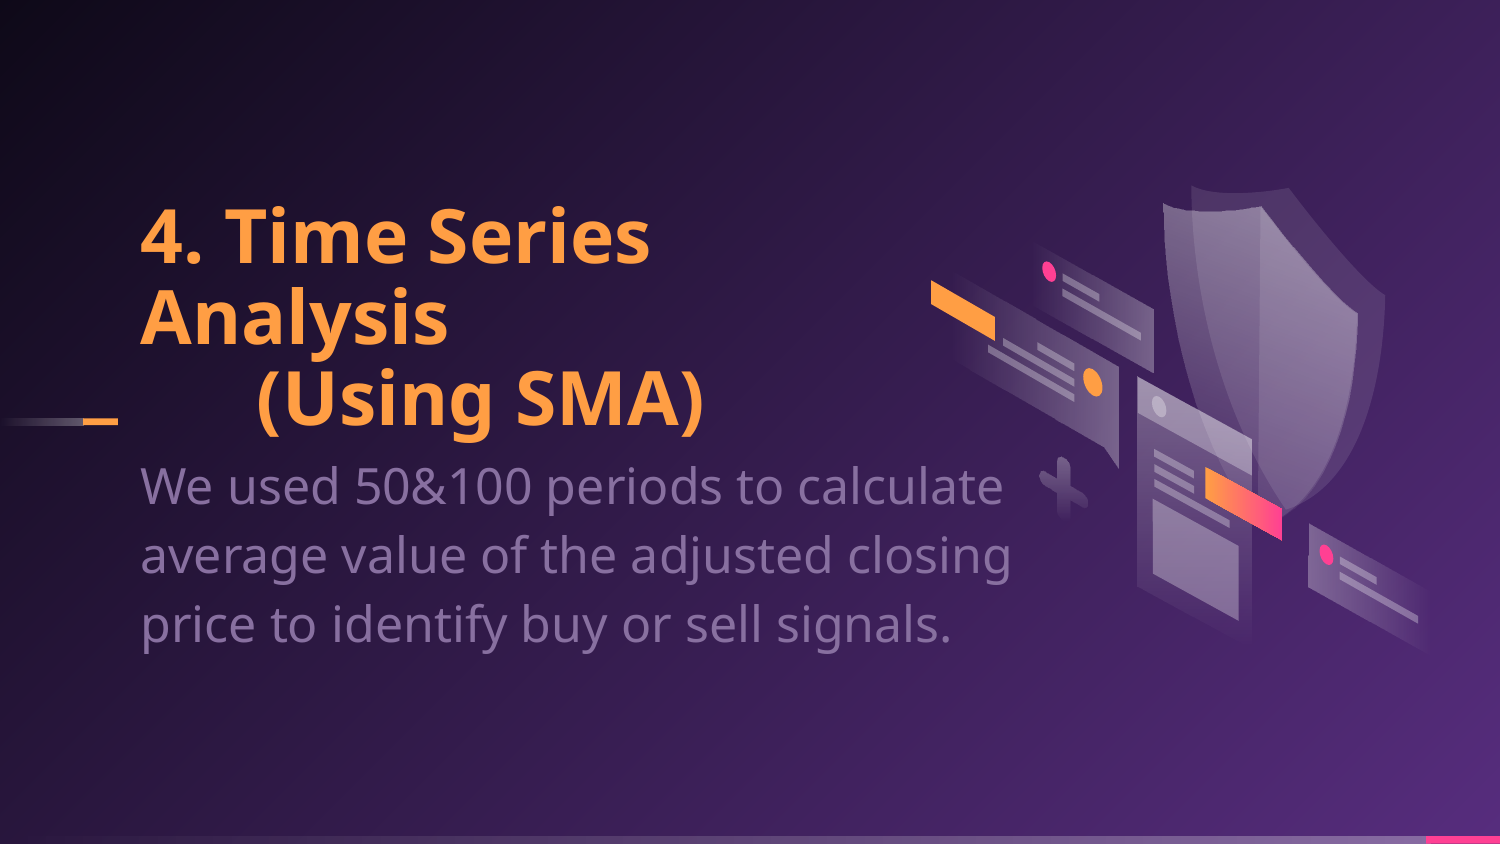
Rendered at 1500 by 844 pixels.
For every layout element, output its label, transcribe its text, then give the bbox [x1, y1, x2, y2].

subtitle We used 50&100 periods to calculate average value of the adjusted closing price to identify buy or sell signals. [140, 445, 925, 516]
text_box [930, 185, 1432, 657]
title 4. Time Series Analysis (Using SMA) [140, 251, 925, 442]
